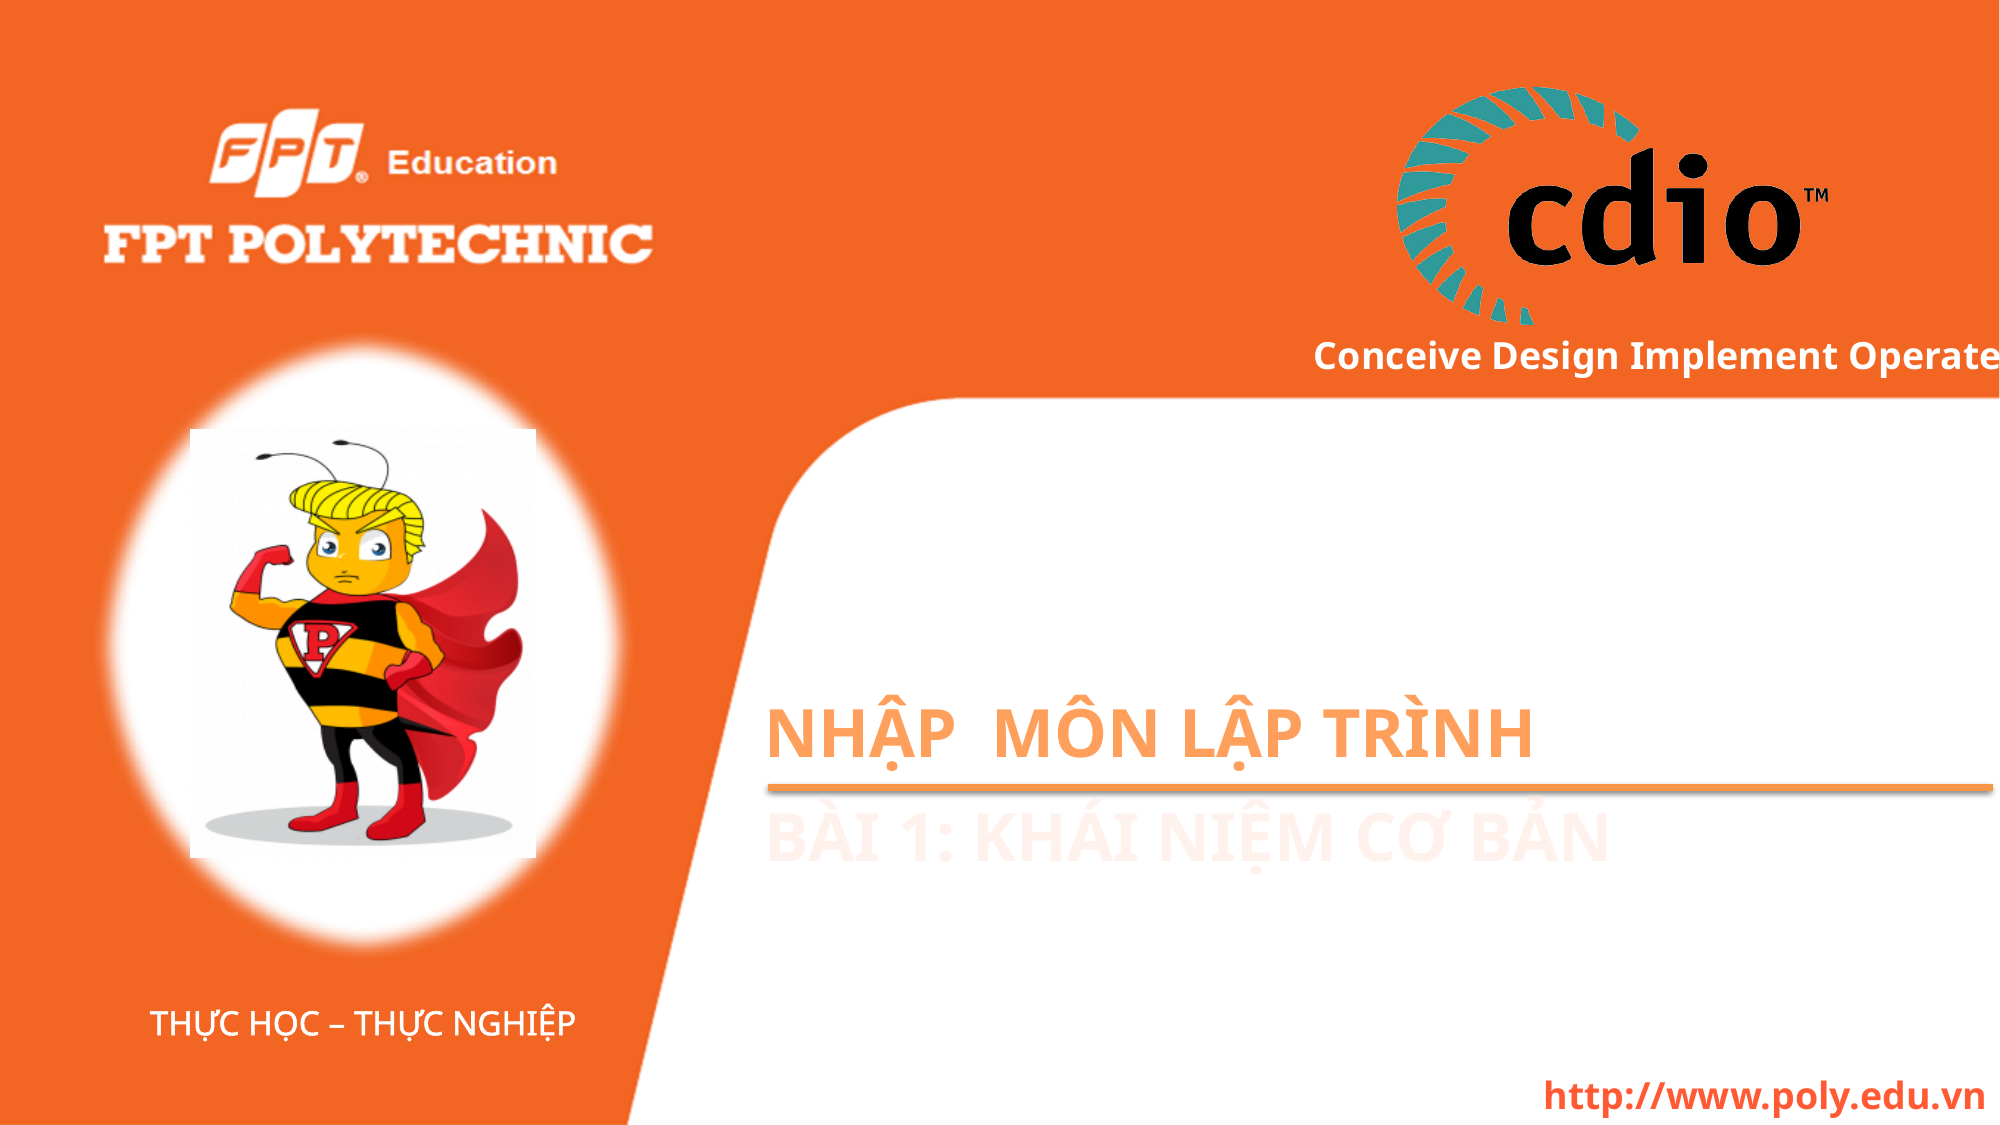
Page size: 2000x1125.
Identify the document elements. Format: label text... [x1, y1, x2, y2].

picture [0, 0, 2000, 1125]
title NHẬp MÔN LẬP TRÌNH [749, 662, 1940, 787]
subtitle BÀI 1: KHÁI NIỆM CƠ BẢN [749, 787, 1940, 950]
